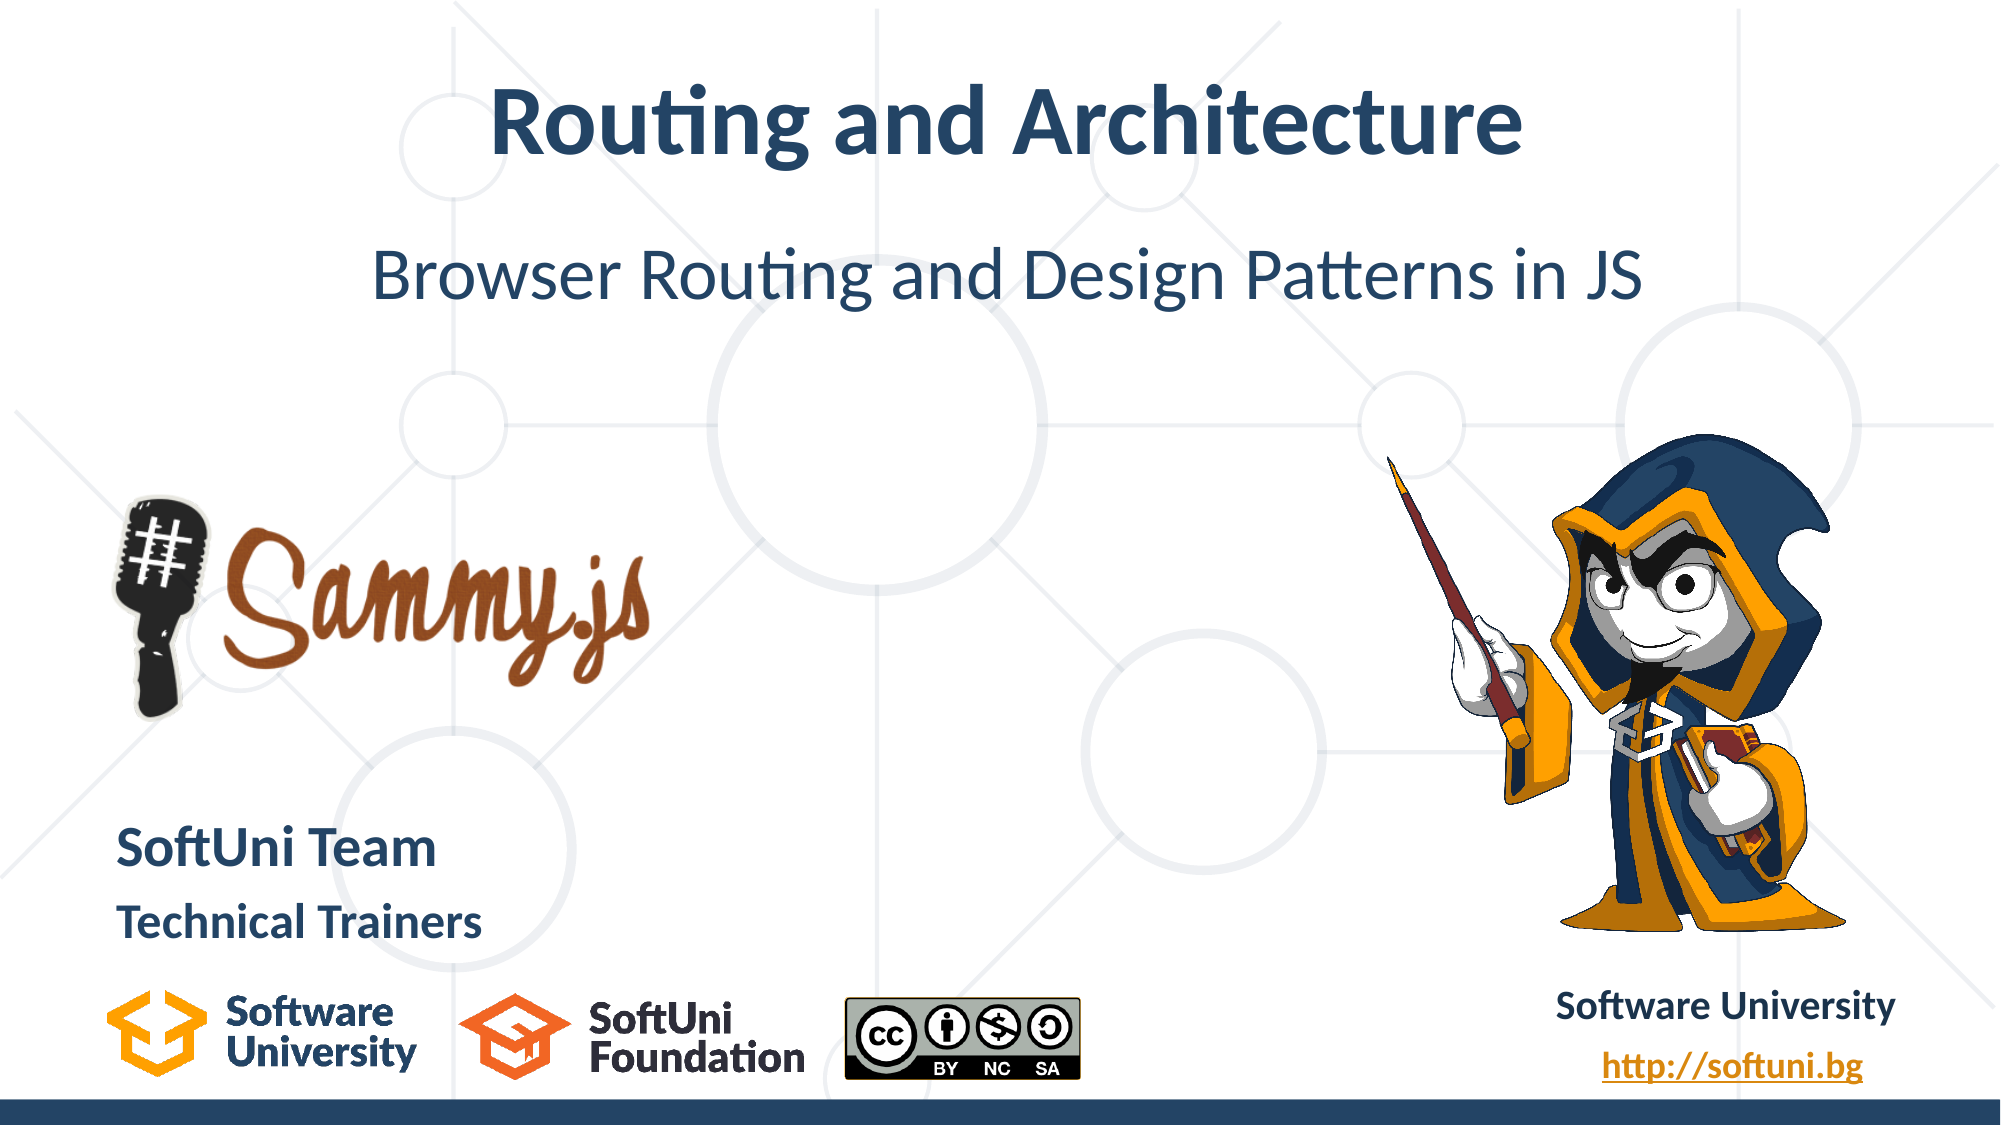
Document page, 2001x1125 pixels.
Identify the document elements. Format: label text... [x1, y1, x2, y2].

list Technical Trainers [110, 880, 595, 954]
picture [458, 993, 804, 1080]
picture [221, 990, 417, 1077]
subtitle Browser Routing and Design Patterns in JS [109, 213, 1909, 340]
title Routing and Architecture [15, 41, 2000, 187]
picture [845, 998, 1081, 1079]
picture [109, 484, 652, 722]
picture [1369, 389, 1891, 953]
list Software University [1417, 970, 1903, 1034]
list SoftUni Team [110, 800, 595, 880]
picture [107, 990, 211, 1077]
list http://softuni.bg [1384, 1033, 1870, 1091]
